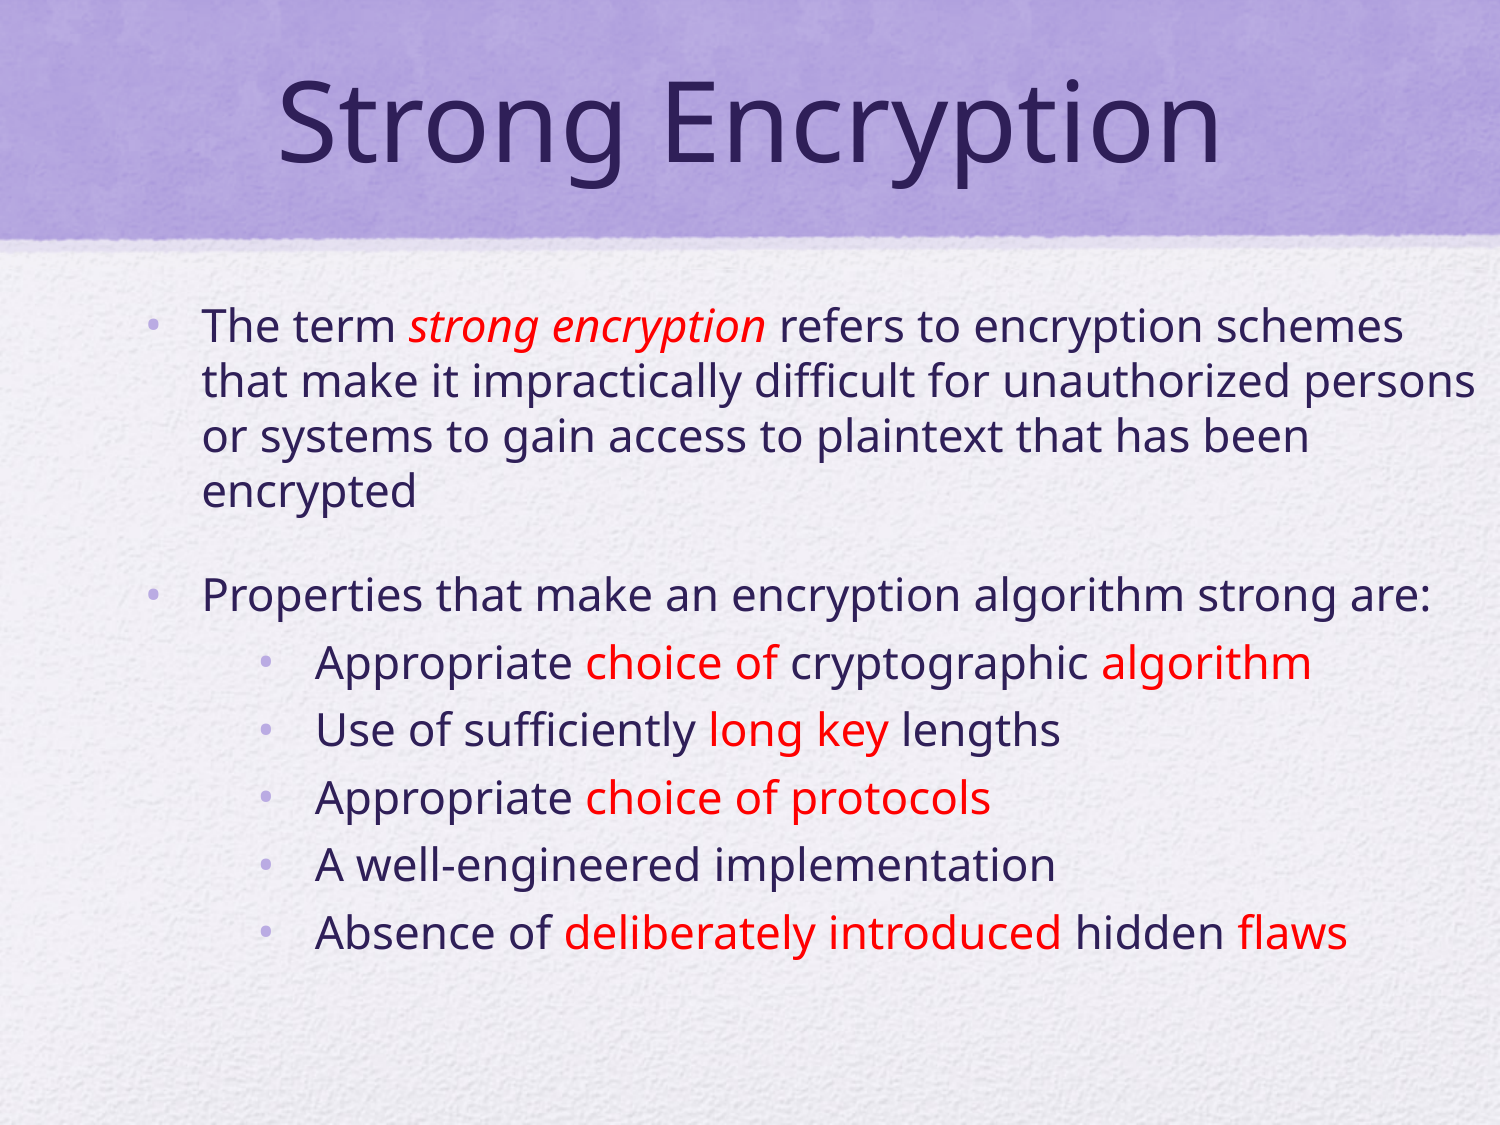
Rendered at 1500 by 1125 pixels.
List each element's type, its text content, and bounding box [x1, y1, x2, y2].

picture [0, 225, 1500, 1125]
list The term strong encryption refers to encryption schemes that make it impractically difficult for unauthorized persons or systems to gain access to plaintext that has been encrypted Properties that make an encryption algorithm strong are: Appropriate choice of cryptographic algorithm Use of sufficiently long key lengths Appropriate choice of protocols A well-engineered implementation Absence of deliberately introduced hidden flaws [129, 288, 1500, 1043]
title Strong Encryption [129, 6, 1372, 239]
